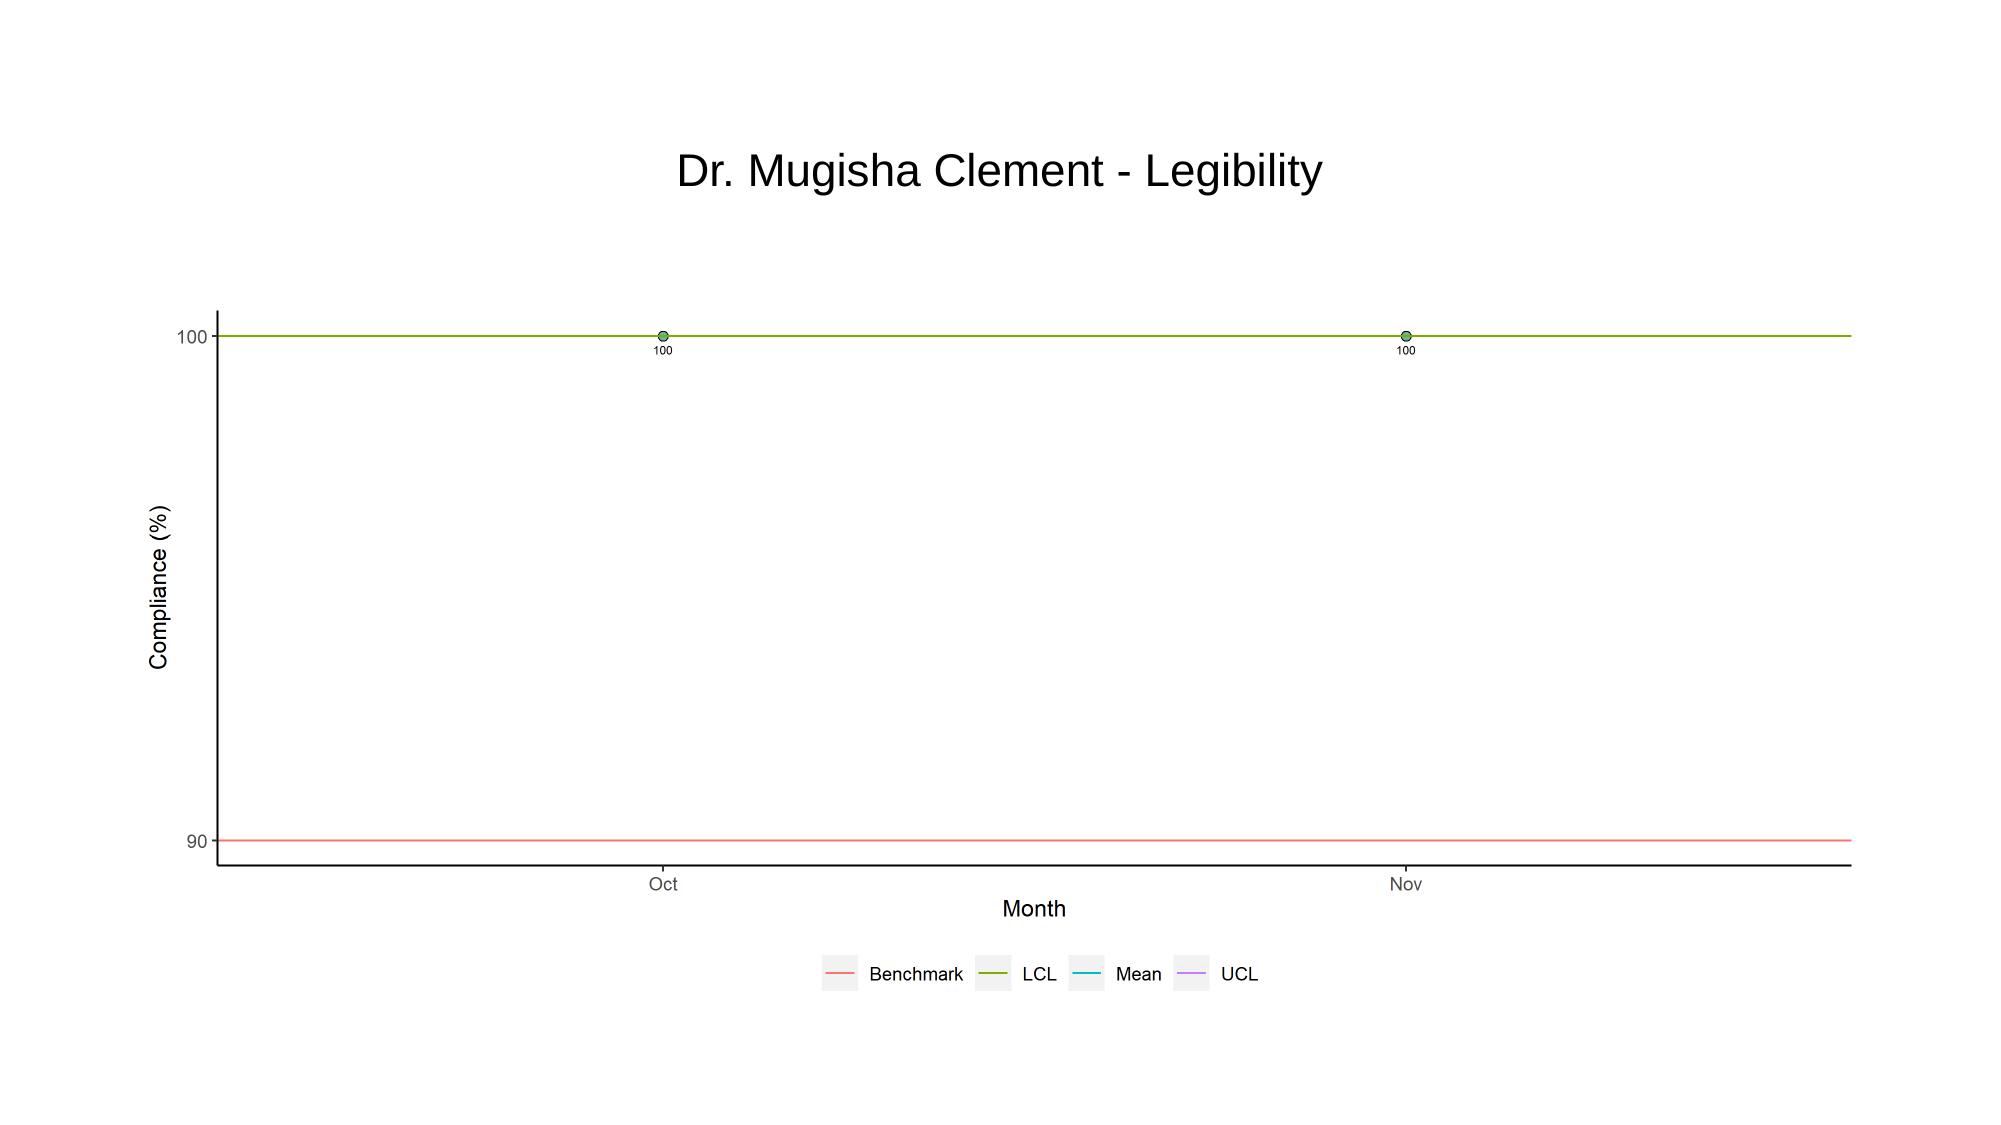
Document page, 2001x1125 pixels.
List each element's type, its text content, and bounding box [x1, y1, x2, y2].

title Dr. Mugisha Clement - Legibility [137, 59, 1863, 278]
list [137, 299, 1863, 1014]
